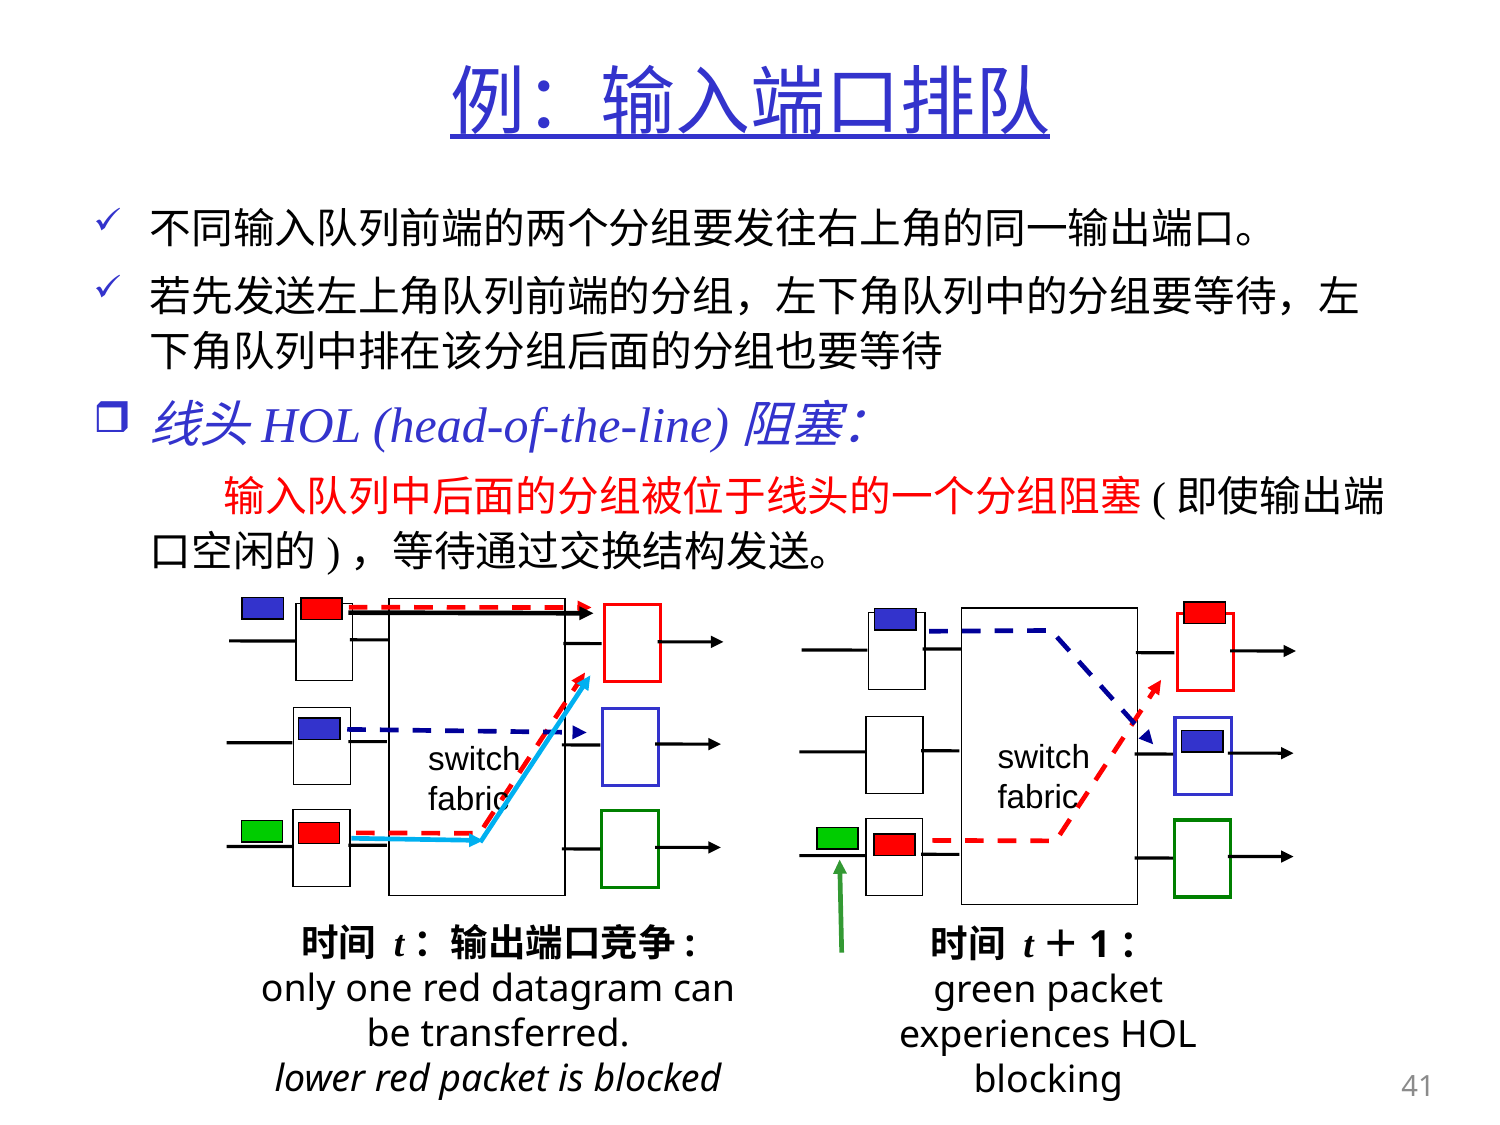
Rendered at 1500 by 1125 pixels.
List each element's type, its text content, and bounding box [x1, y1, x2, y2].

text_box 时间 t：输出端口竞争: only one red datagram can be transferred. lower red packet is blocked [220, 911, 777, 1107]
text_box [226, 598, 724, 896]
title 例：输入端口排队 [112, 60, 1388, 136]
list 不同输入队列前端的两个分组要发往右上角的同一输出端口。 若先发送左上角队列前端的分组，左下角队列中的分组要等待，左下角队列中排在该分组后面的分组也要等待 线头HOL (head-of-the-line)阻塞： 输入队列中后面的分组被位于线头的一个分组阻塞(即使输出端口空闲的)，等待通过交换结构发送。 [78, 189, 1408, 587]
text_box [799, 601, 1297, 1065]
slide_number 41 [1339, 1050, 1450, 1125]
